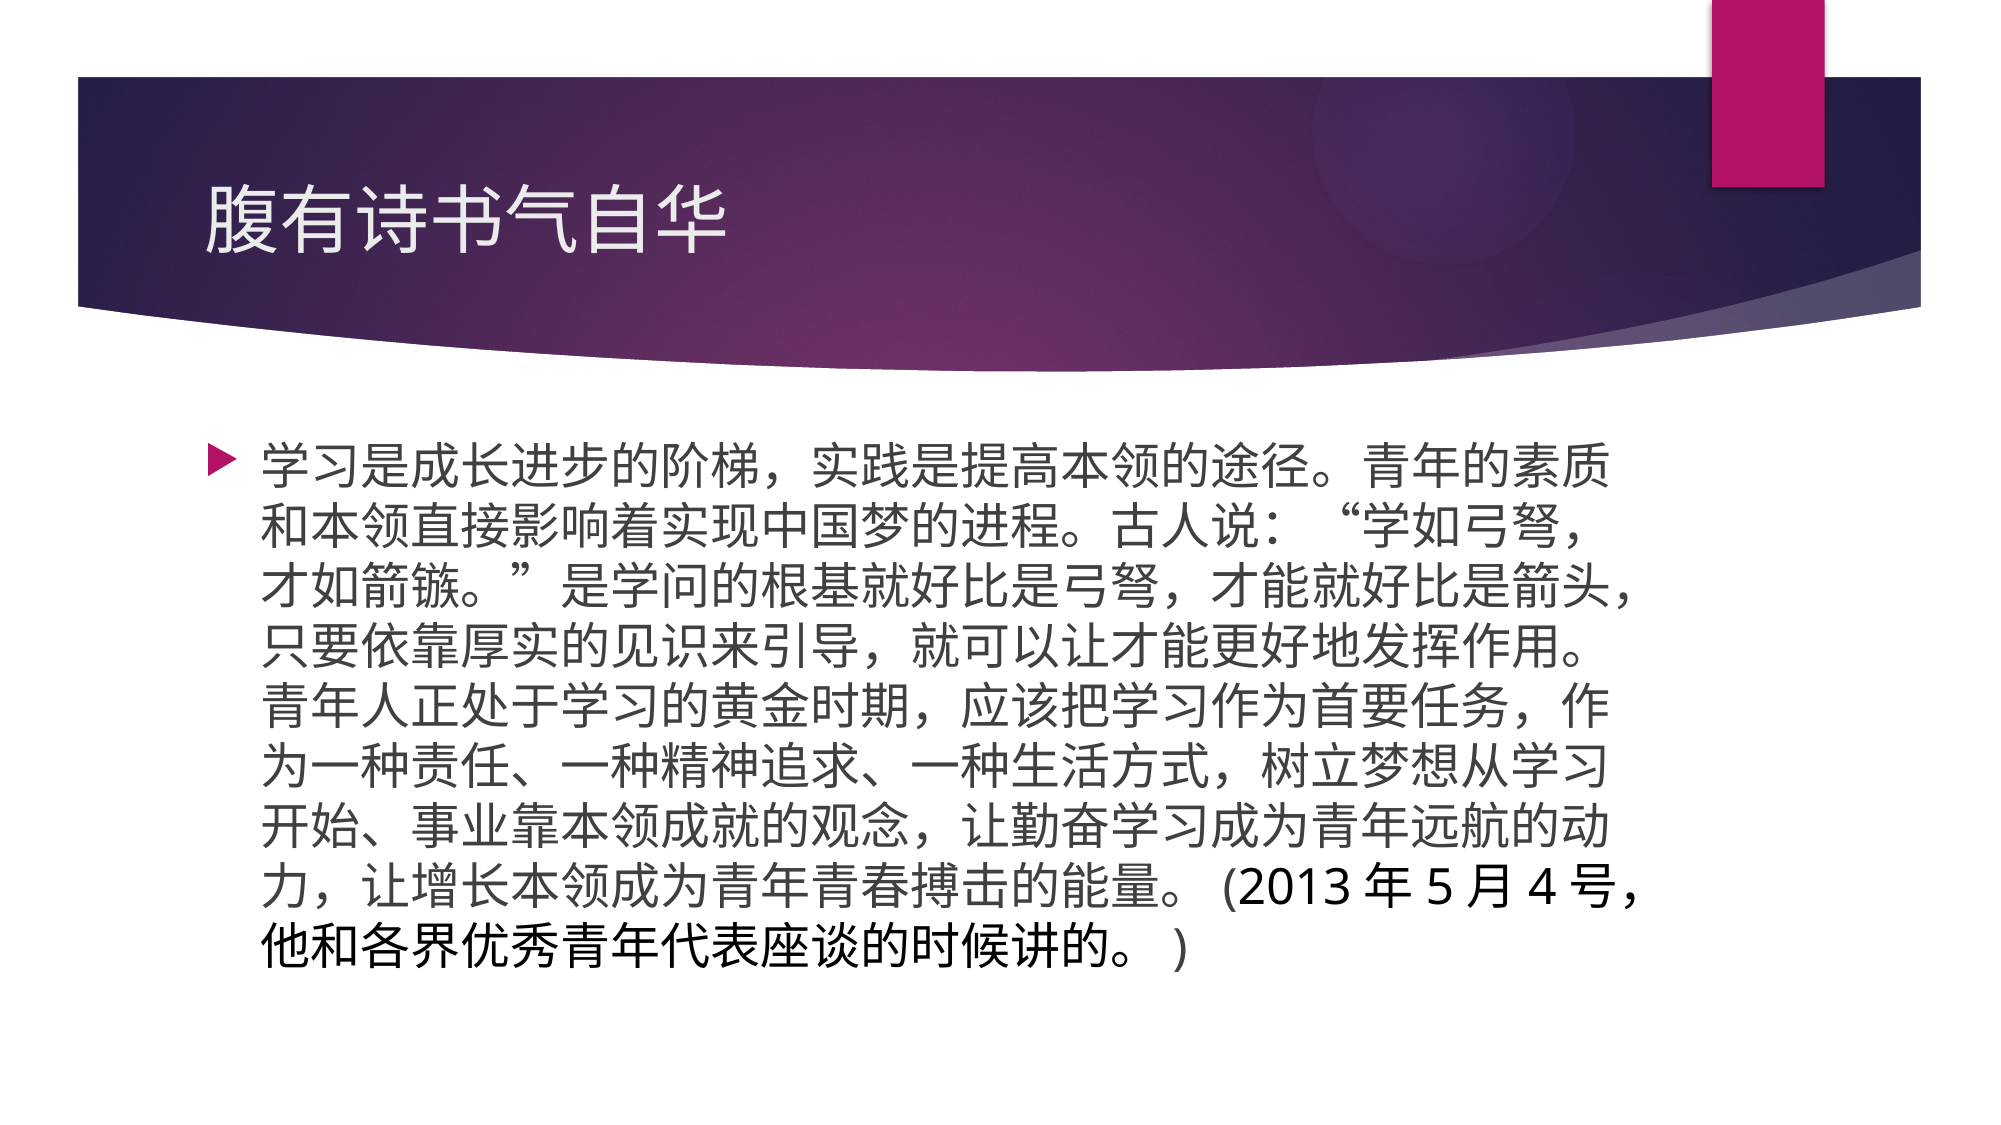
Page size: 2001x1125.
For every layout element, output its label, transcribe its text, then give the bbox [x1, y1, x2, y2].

title 腹有诗书气自华 [189, 159, 1627, 276]
list 学习是成长进步的阶梯，实践是提高本领的途径。青年的素质和本领直接影响着实现中国梦的进程。古人说：“学如弓弩，才如箭镞。”是学问的根基就好比是弓弩，才能就好比是箭头，只要依靠厚实的见识来引导，就可以让才能更好地发挥作用。青年人正处于学习的黄金时期，应该把学习作为首要任务，作为一种责任、一种精神追求、一种生活方式，树立梦想从学习开始、事业靠本领成就的观念，让勤奋学习成为青年远航的动力，让增长本领成为青年青春搏击的能量。(2013年5月4号，他和各界优秀青年代表座谈的时候讲的。) [189, 427, 1638, 988]
